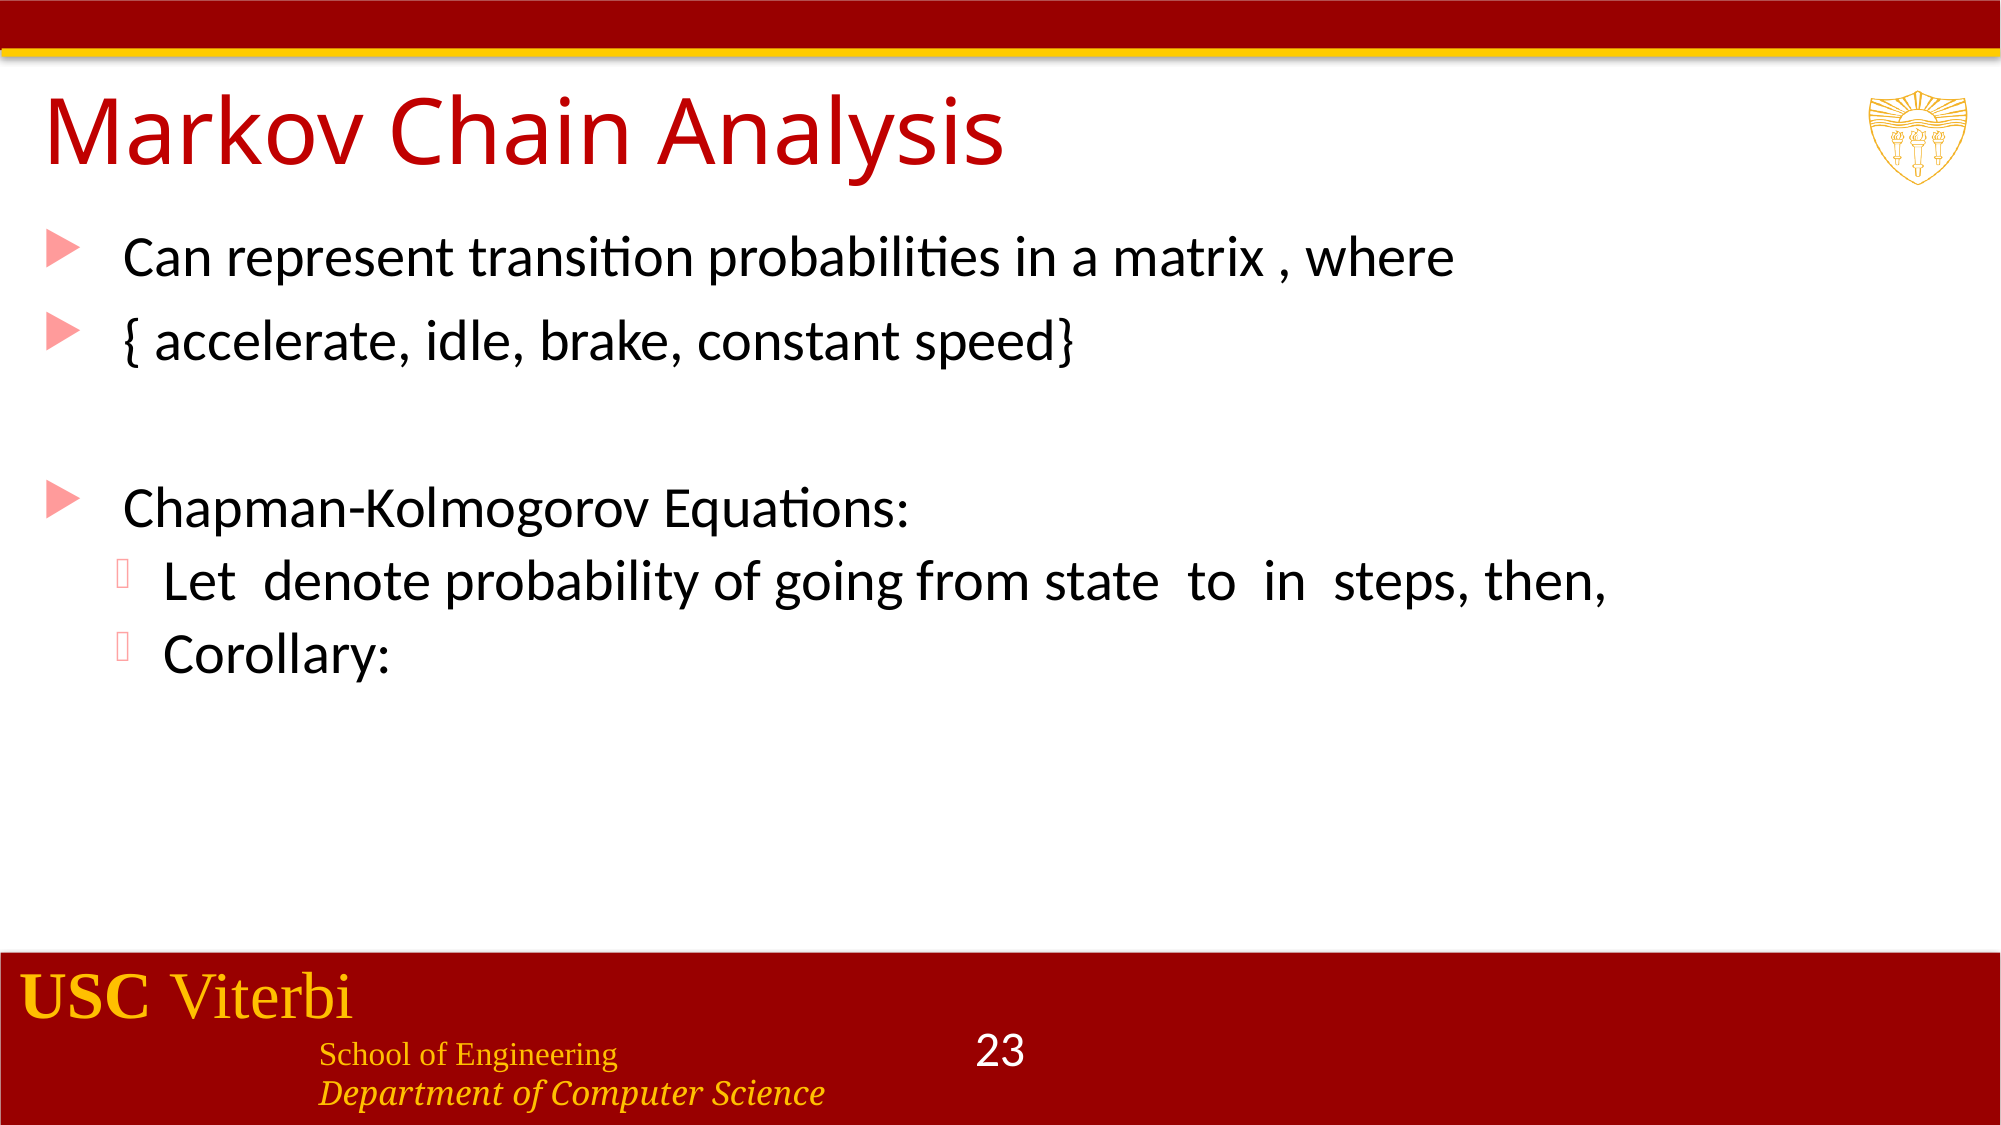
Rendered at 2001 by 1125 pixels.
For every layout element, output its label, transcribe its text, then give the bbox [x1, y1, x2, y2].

picture [1836, 76, 2000, 199]
slide_number 23 [774, 1016, 1225, 1077]
title Markov Chain Analysis [27, 70, 1819, 199]
